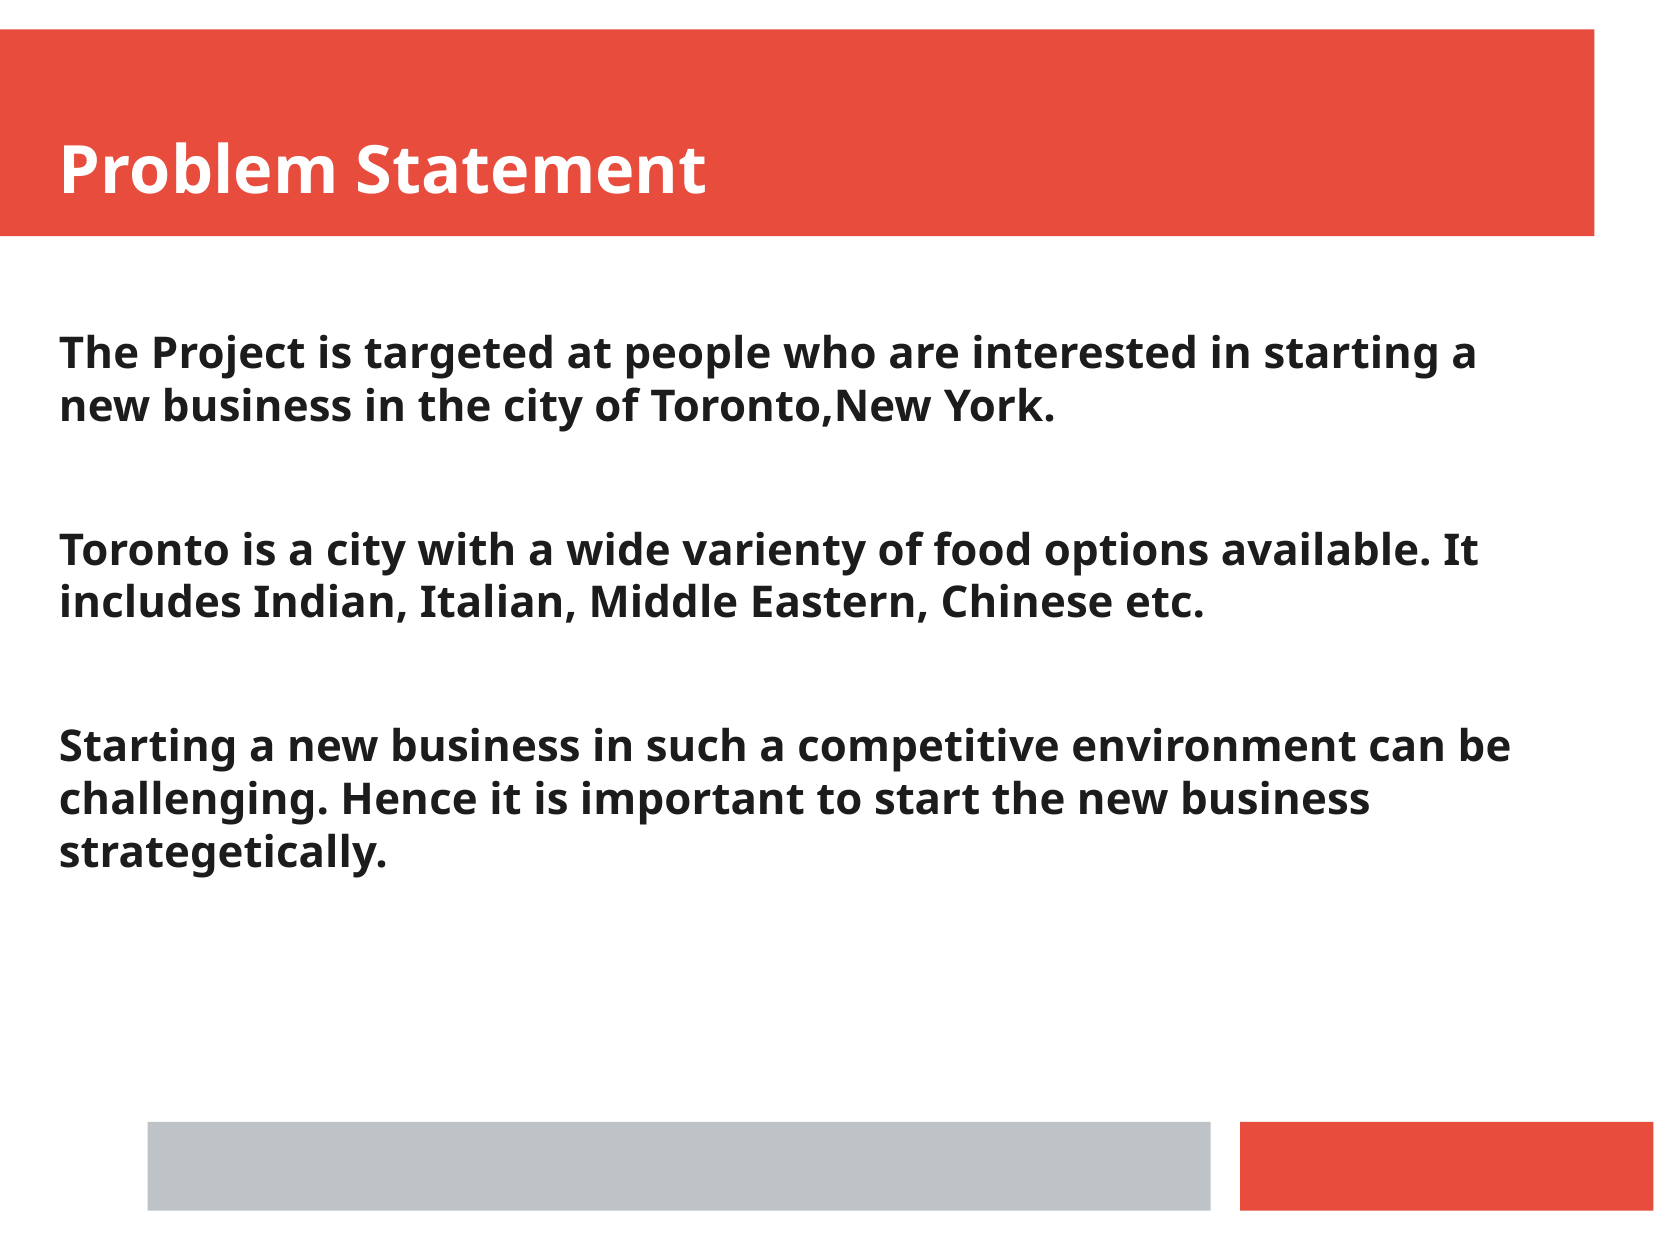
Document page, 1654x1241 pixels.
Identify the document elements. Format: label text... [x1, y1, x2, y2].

text_box Problem Statement [58, 58, 1595, 207]
text_box The Project is targeted at people who are interested in starting a new business in the city of Toronto,New York. Toronto is a city with a wide varienty of food options available. It includes Indian, Italian, Middle Eastern, Chinese etc. Starting a new business in such a competitive environment can be challenging. Hence it is important to start the new business strategetically. [58, 324, 1565, 1093]
